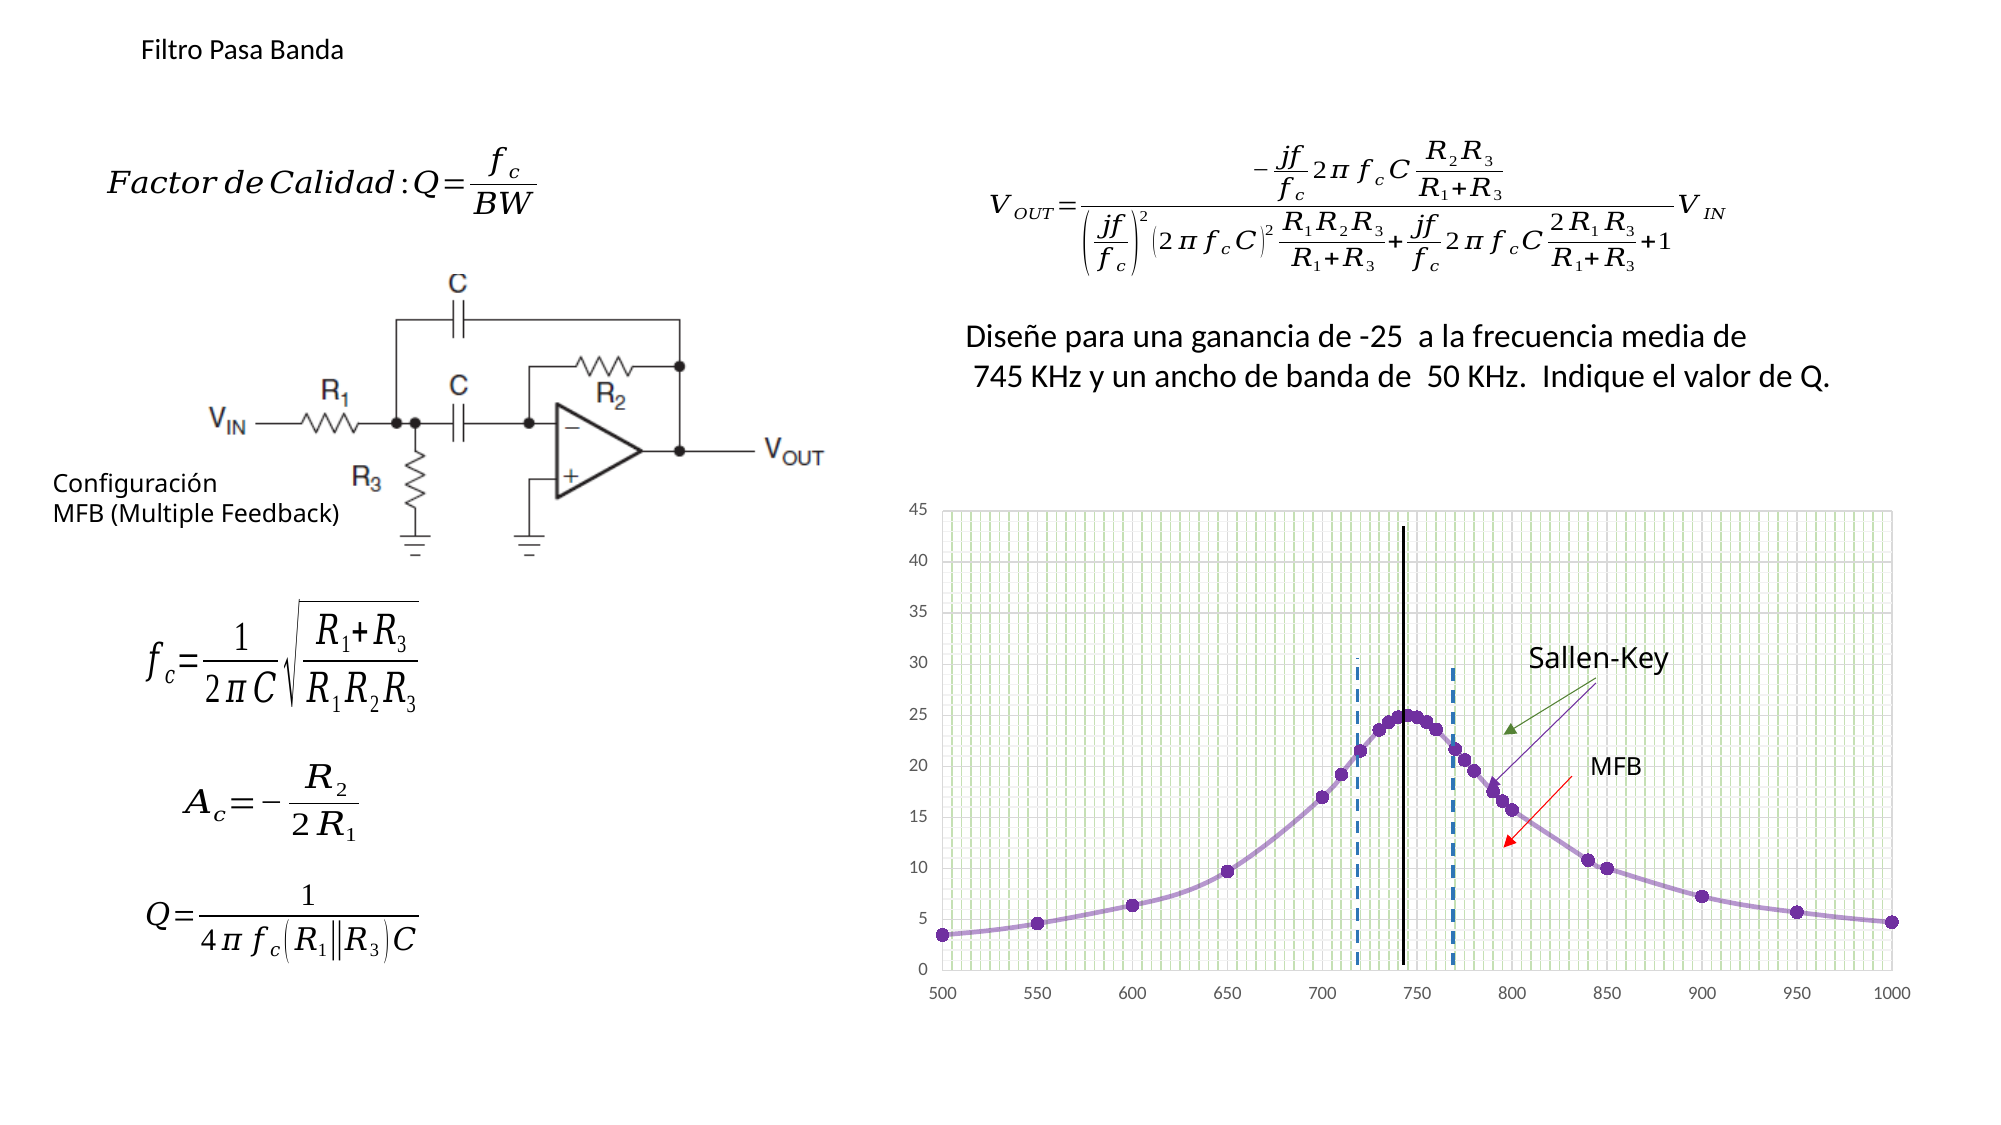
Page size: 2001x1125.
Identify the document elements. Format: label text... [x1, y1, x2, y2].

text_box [1487, 682, 1596, 789]
text_box Diseñe para una ganancia de -25 a la frecuencia media de 745 KHz y un ancho de banda de 50 KHz. Indique el valor de Q. [950, 306, 1847, 402]
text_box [1503, 677, 1596, 682]
picture [165, 274, 837, 582]
text_box Filtro Pasa Banda [126, 22, 360, 73]
text_box Configuración MFB (Multiple Feedback) [37, 460, 165, 536]
chart [887, 491, 1932, 1015]
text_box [1503, 789, 1572, 848]
